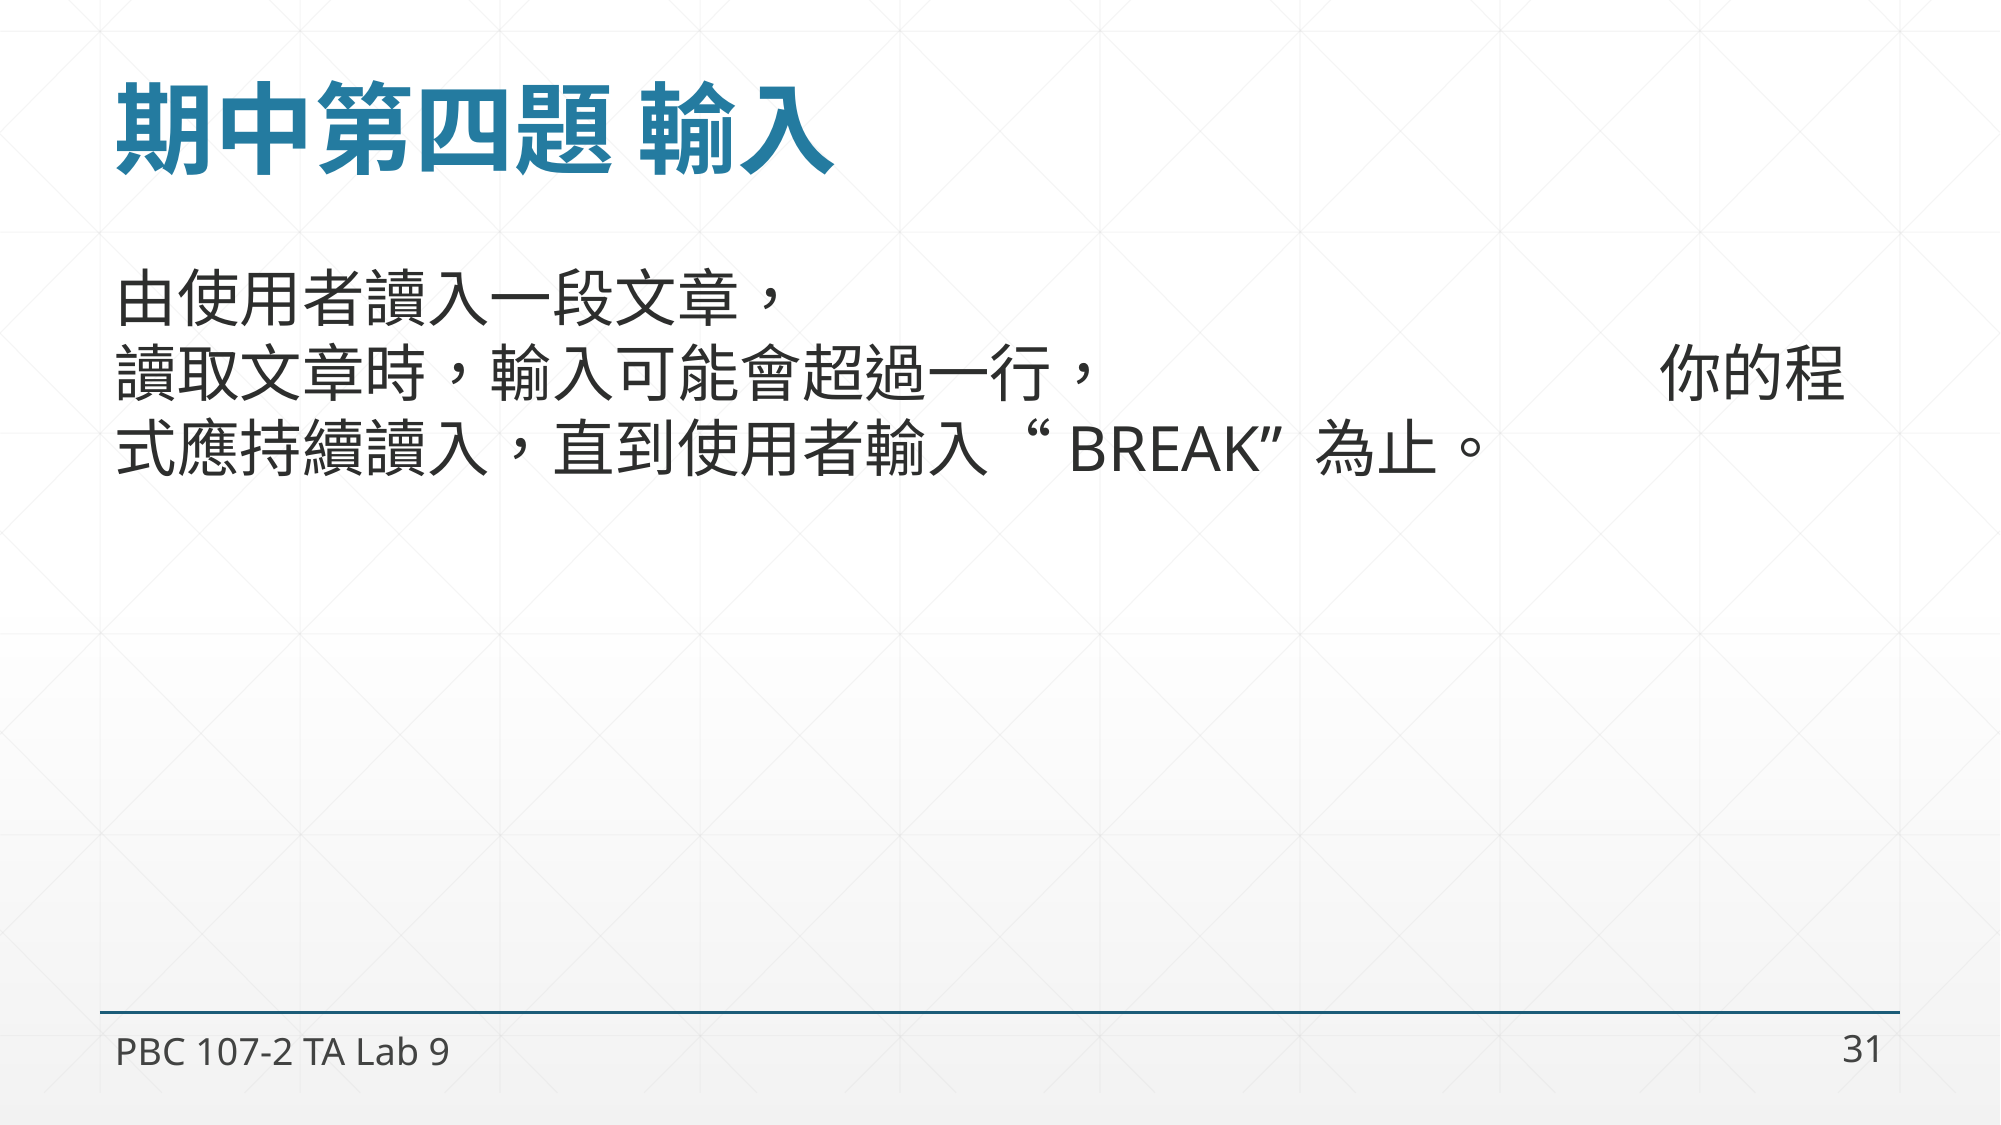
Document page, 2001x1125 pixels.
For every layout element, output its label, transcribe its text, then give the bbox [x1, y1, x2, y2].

title 期中第四題 輸入 [99, 33, 1900, 196]
slide_number 31 [1749, 1031, 1901, 1069]
list 由使用者讀入一段文章， 讀取文章時，輸入可能會超過一行， 你的程式應持續讀入，直到使用者輸入“BREAK” 為止。 [99, 251, 1900, 990]
footer PBC 107-2 TA Lab 9 [99, 1031, 1106, 1069]
